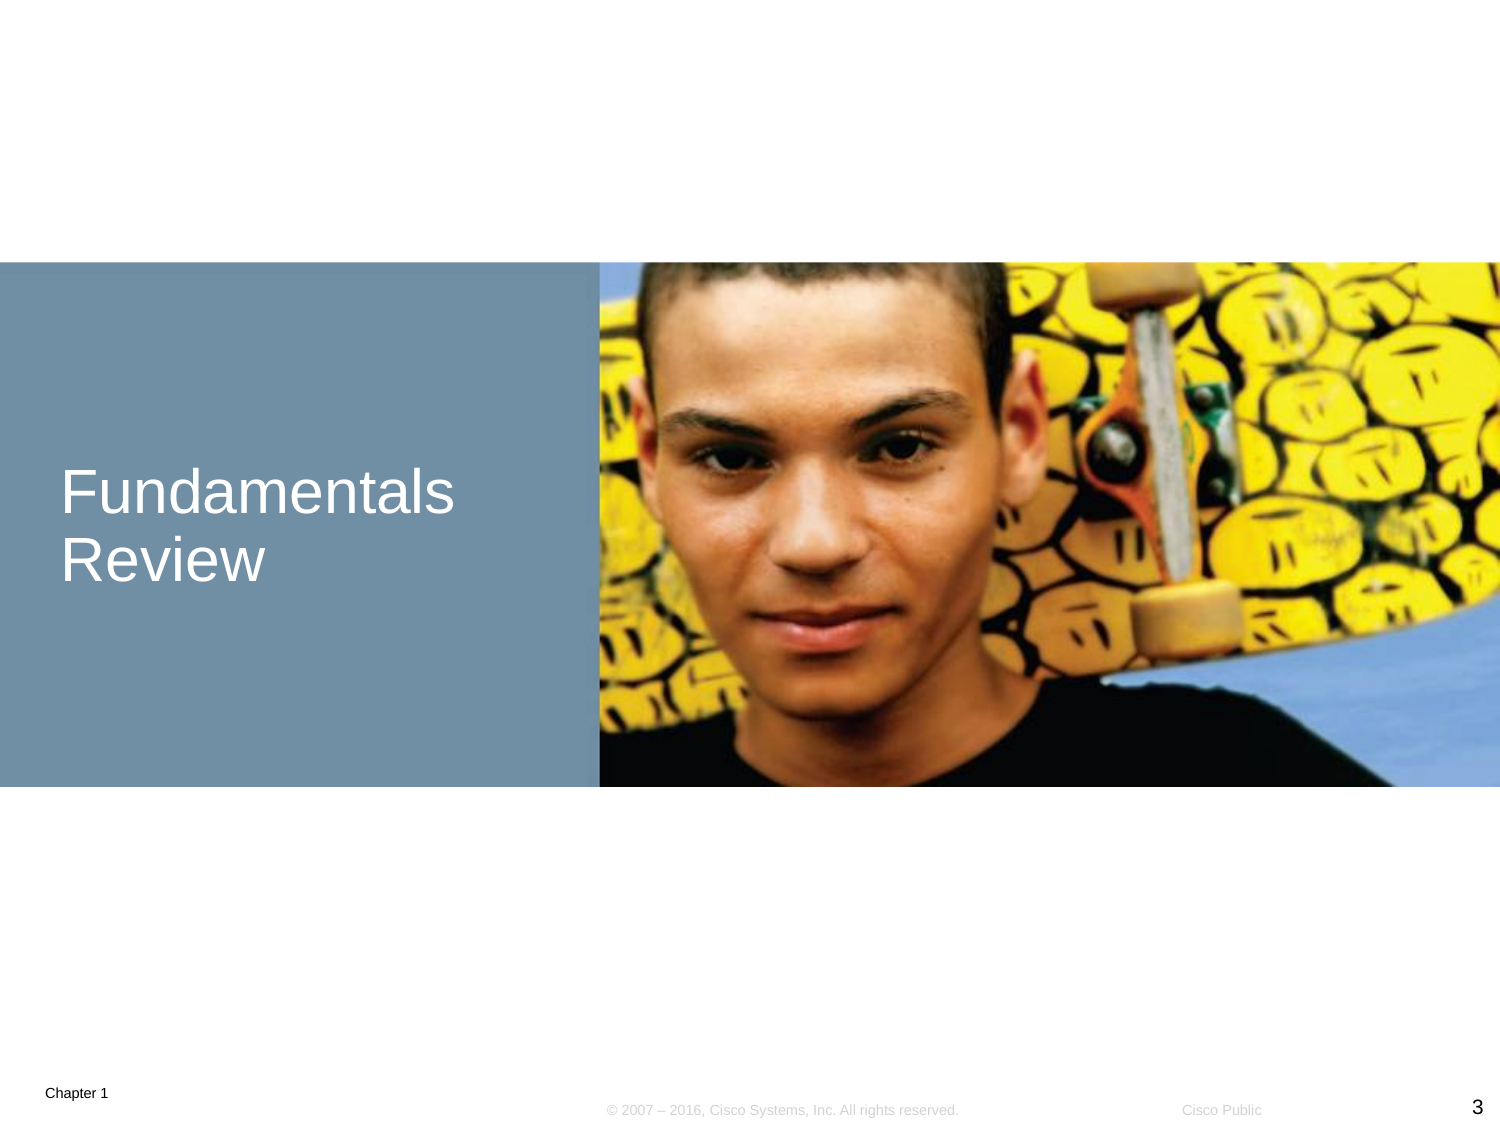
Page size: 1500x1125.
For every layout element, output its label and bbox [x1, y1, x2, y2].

picture [0, 262, 1500, 787]
text_box [0, 0, 1500, 261]
